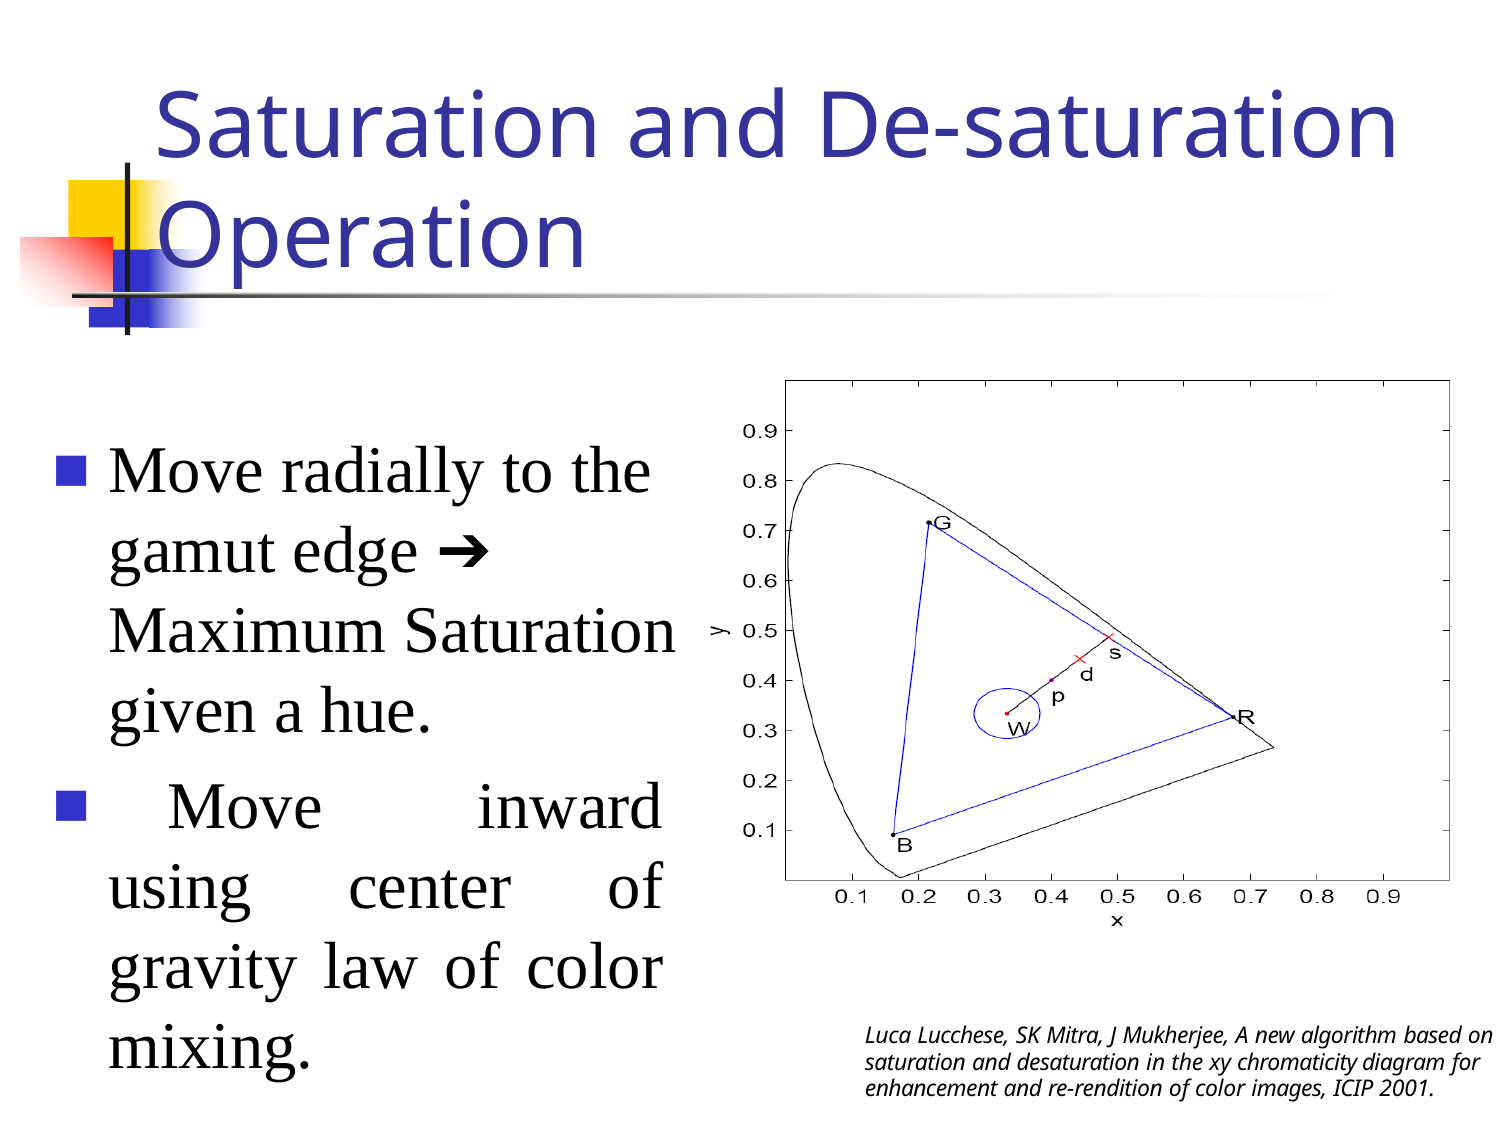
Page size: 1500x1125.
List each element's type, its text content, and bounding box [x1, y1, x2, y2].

title Saturation and De-saturation Operation [65, 0, 1435, 287]
text_box Move radially to the gamut edge ➔ Maximum Saturation given a hue. Move inward using center of gravity law of color mixing. [50, 424, 680, 1082]
text_box Luca Lucchese, SK Mitra, J Mukherjee, A new algorithm based on saturation and desaturation in the xy chromaticity diagram for enhancement and re-rendition of color images, ICIP 2001. [862, 1018, 1496, 1102]
picture [710, 380, 1451, 926]
picture [20, 237, 1423, 328]
